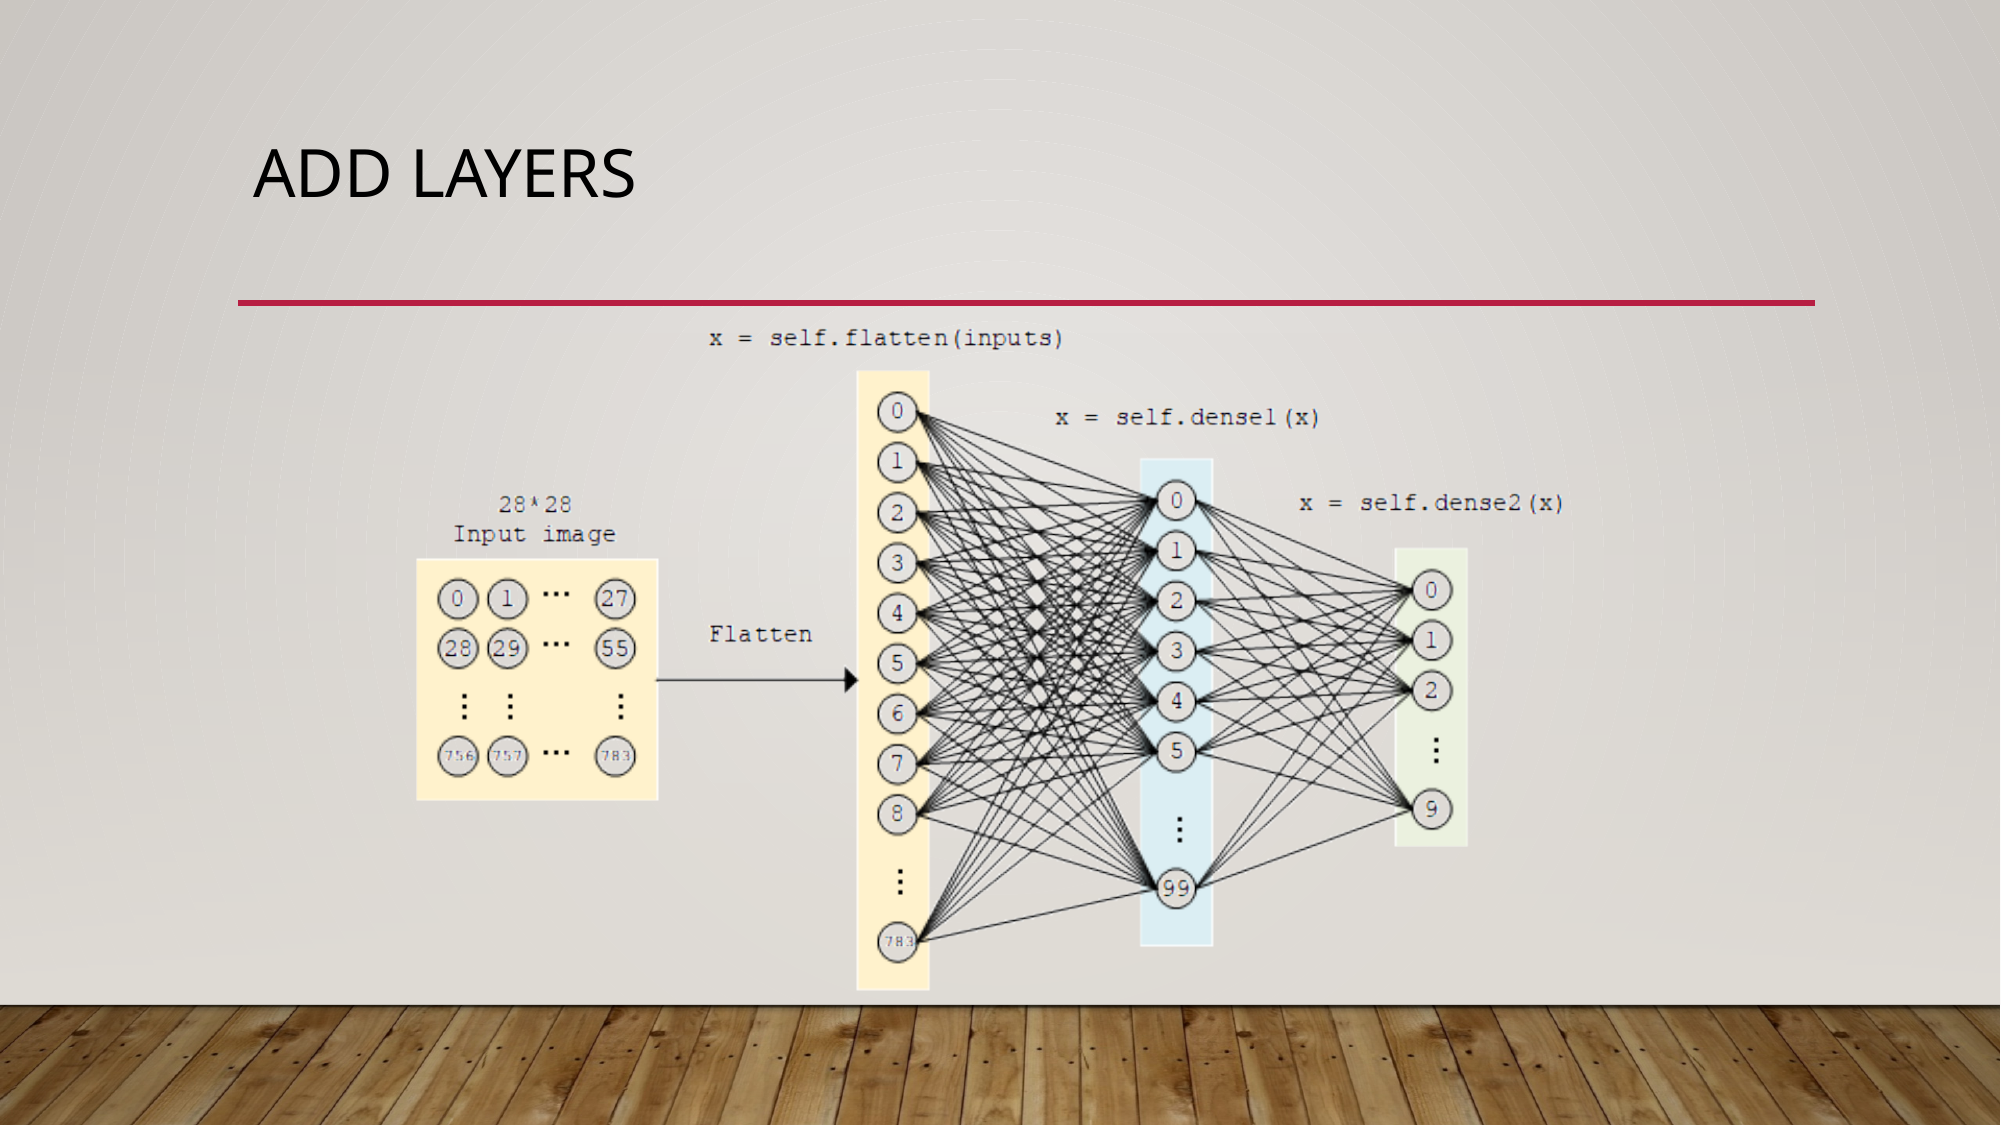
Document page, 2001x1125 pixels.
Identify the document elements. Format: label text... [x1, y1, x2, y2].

picture [415, 317, 1585, 994]
picture [0, 1005, 2000, 1125]
title Add Layers [238, 131, 1814, 305]
